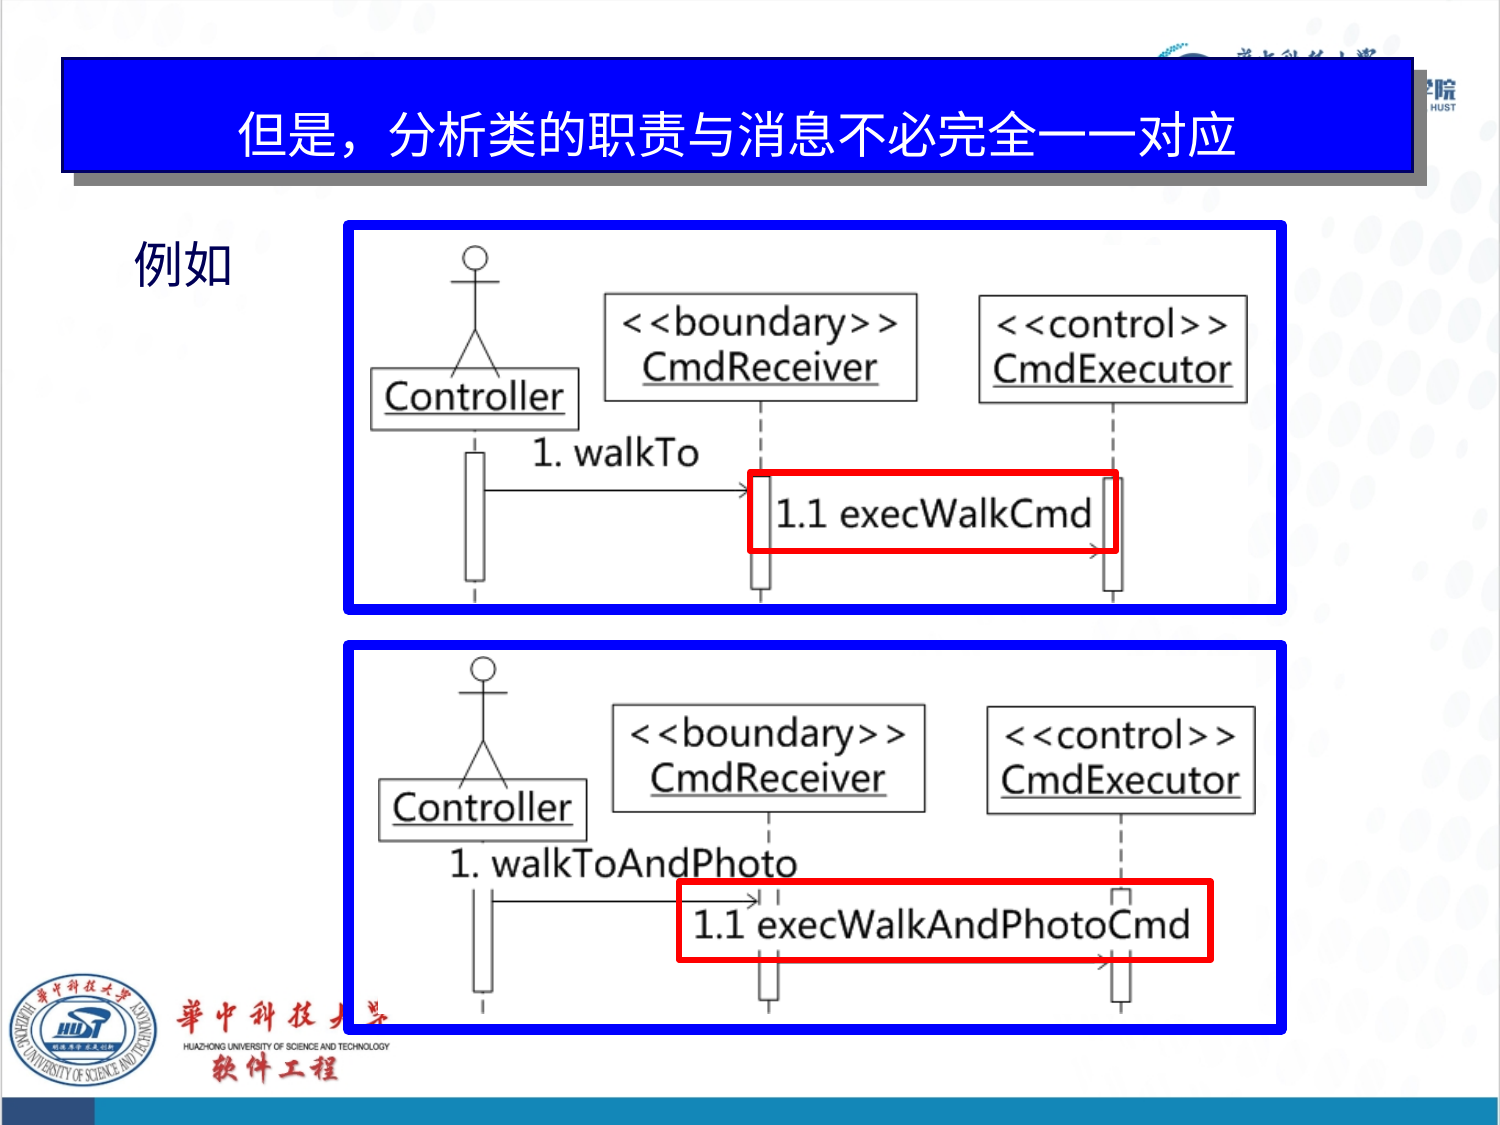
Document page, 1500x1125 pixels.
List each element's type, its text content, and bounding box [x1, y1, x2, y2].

text_box [348, 225, 1282, 610]
list 例如 [75, 208, 1424, 1013]
text_box [348, 645, 1282, 1030]
title 但是，分析类的职责与消息不必完全一一对应 [61, 57, 1414, 173]
picture [0, 0, 1500, 1125]
